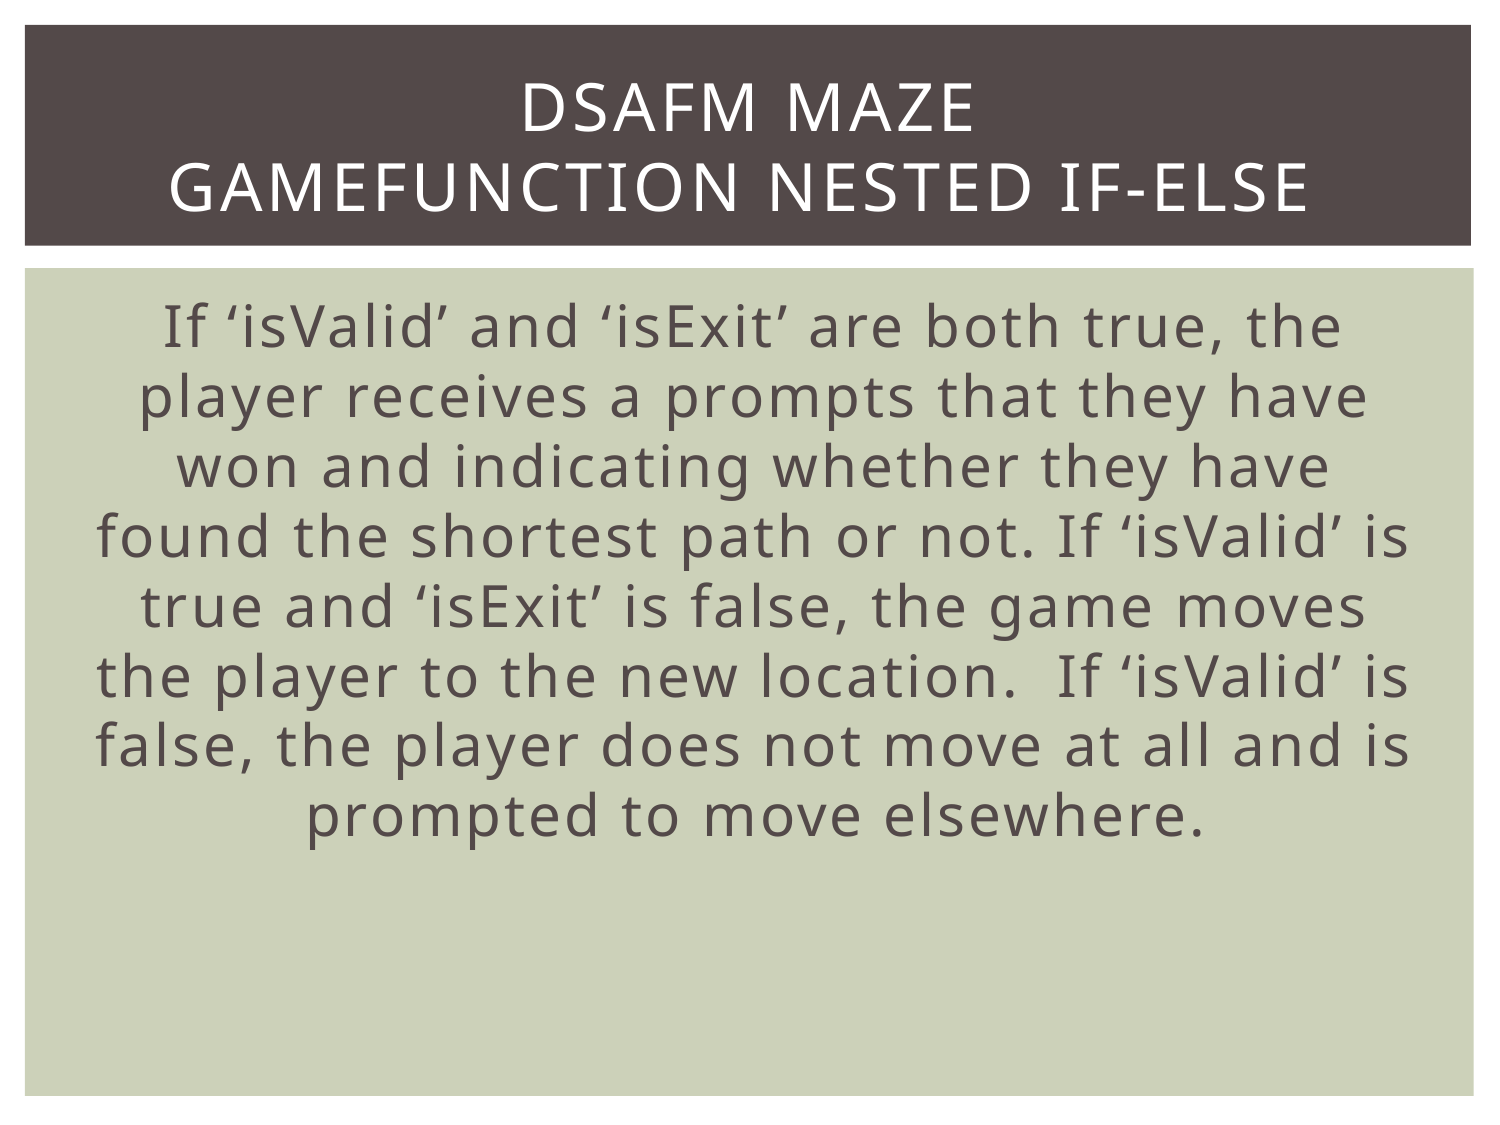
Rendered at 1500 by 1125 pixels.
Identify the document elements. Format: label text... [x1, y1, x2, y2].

title DSAFM MAZE GAMEFUNCTION NESTED IF-ELSE [62, 58, 1438, 232]
list If ‘isValid’ and ‘isExit’ are both true, the player receives a prompts that they have won and indicating whether they have found the shortest path or not. If ‘isValid’ is true and ‘isExit’ is false, the game moves the player to the new location. If ‘isValid’ is false, the player does not move at all and is prompted to move elsewhere. [62, 281, 1442, 1005]
